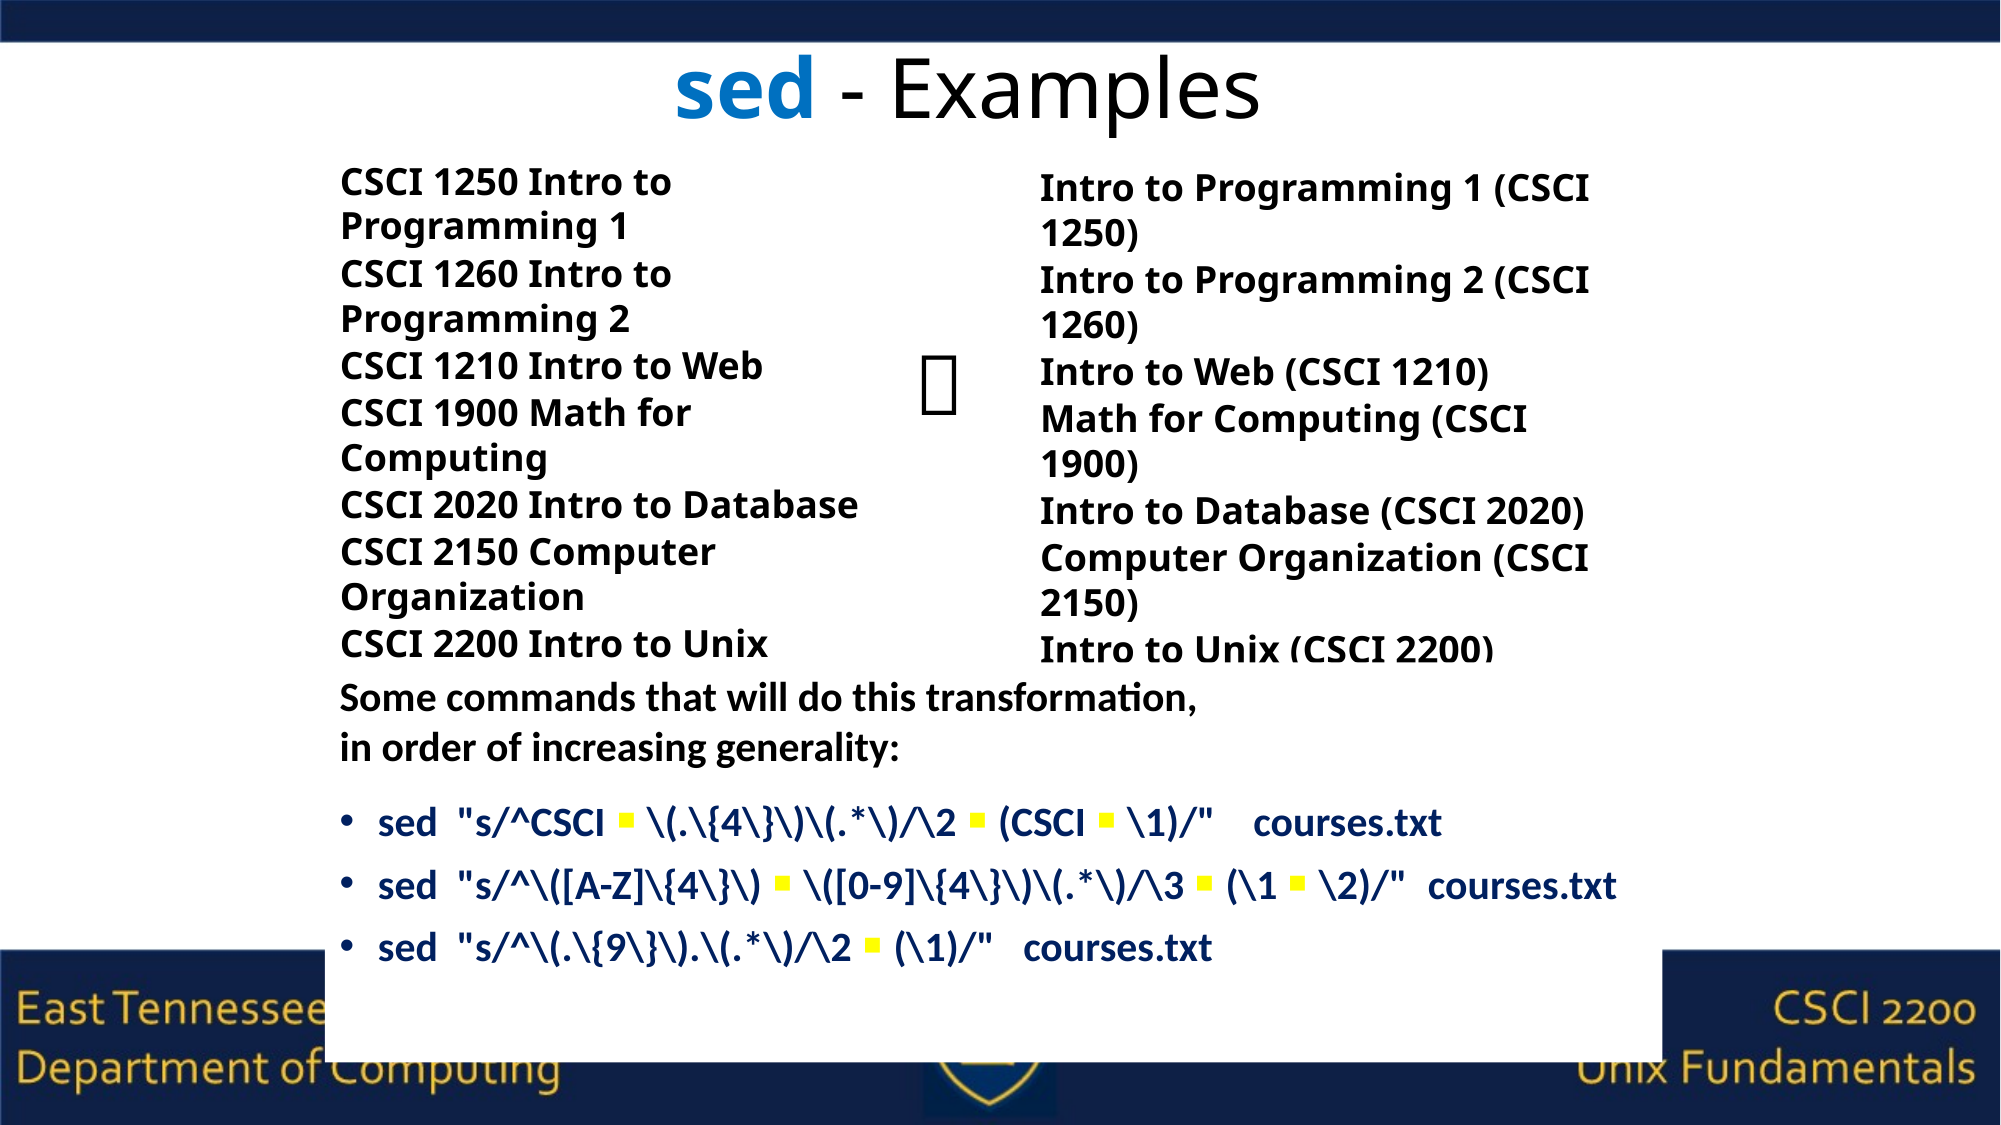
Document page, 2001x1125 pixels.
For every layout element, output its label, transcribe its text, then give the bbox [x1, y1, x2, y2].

picture [0, 0, 2001, 1125]
text_box Some commands that will do this transformation, in order of increasing generality: sed "s/^CSCI￭\(.\{4\}\)\(.*\)/\2￭(CSCI￭\1)/" courses.txt sed "s/^\([A-Z]\{4\}\)￭\([0-9]\{4\}\)\(.*\)/\3￭(\1￭\2)/" courses.txt sed "s/^\(.\{9\}\).\(.*\)/\2￭(\1)/" courses.txt [324, 662, 1663, 1063]
list Intro to Programming 1 (CSCI 1250) Intro to Programming 2 (CSCI 1260) Intro to Web (CSCI 1210) Math for Computing (CSCI 1900) Intro to Database (CSCI 2020) Computer Organization (CSCI 2150) Intro to Unix (CSCI 2200) Data Structures (CSCI 2210) Assembly Language (CSCI 2230) Server-Side Programming (CSCI 2910) [1025, 156, 1650, 650]
text_box  [900, 324, 1019, 440]
title sed - Examples [312, 45, 1625, 125]
list CSCI 1250 Intro to Programming 1 CSCI 1260 Intro to Programming 2 CSCI 1210 Intro to Web CSCI 1900 Math for Computing CSCI 2020 Intro to Database CSCI 2150 Computer Organization CSCI 2200 Intro to Unix CSCI 2210 Data Structures CSCI 2230 Assembly Language CSCI 2910 Server-Side Programming [324, 149, 913, 638]
